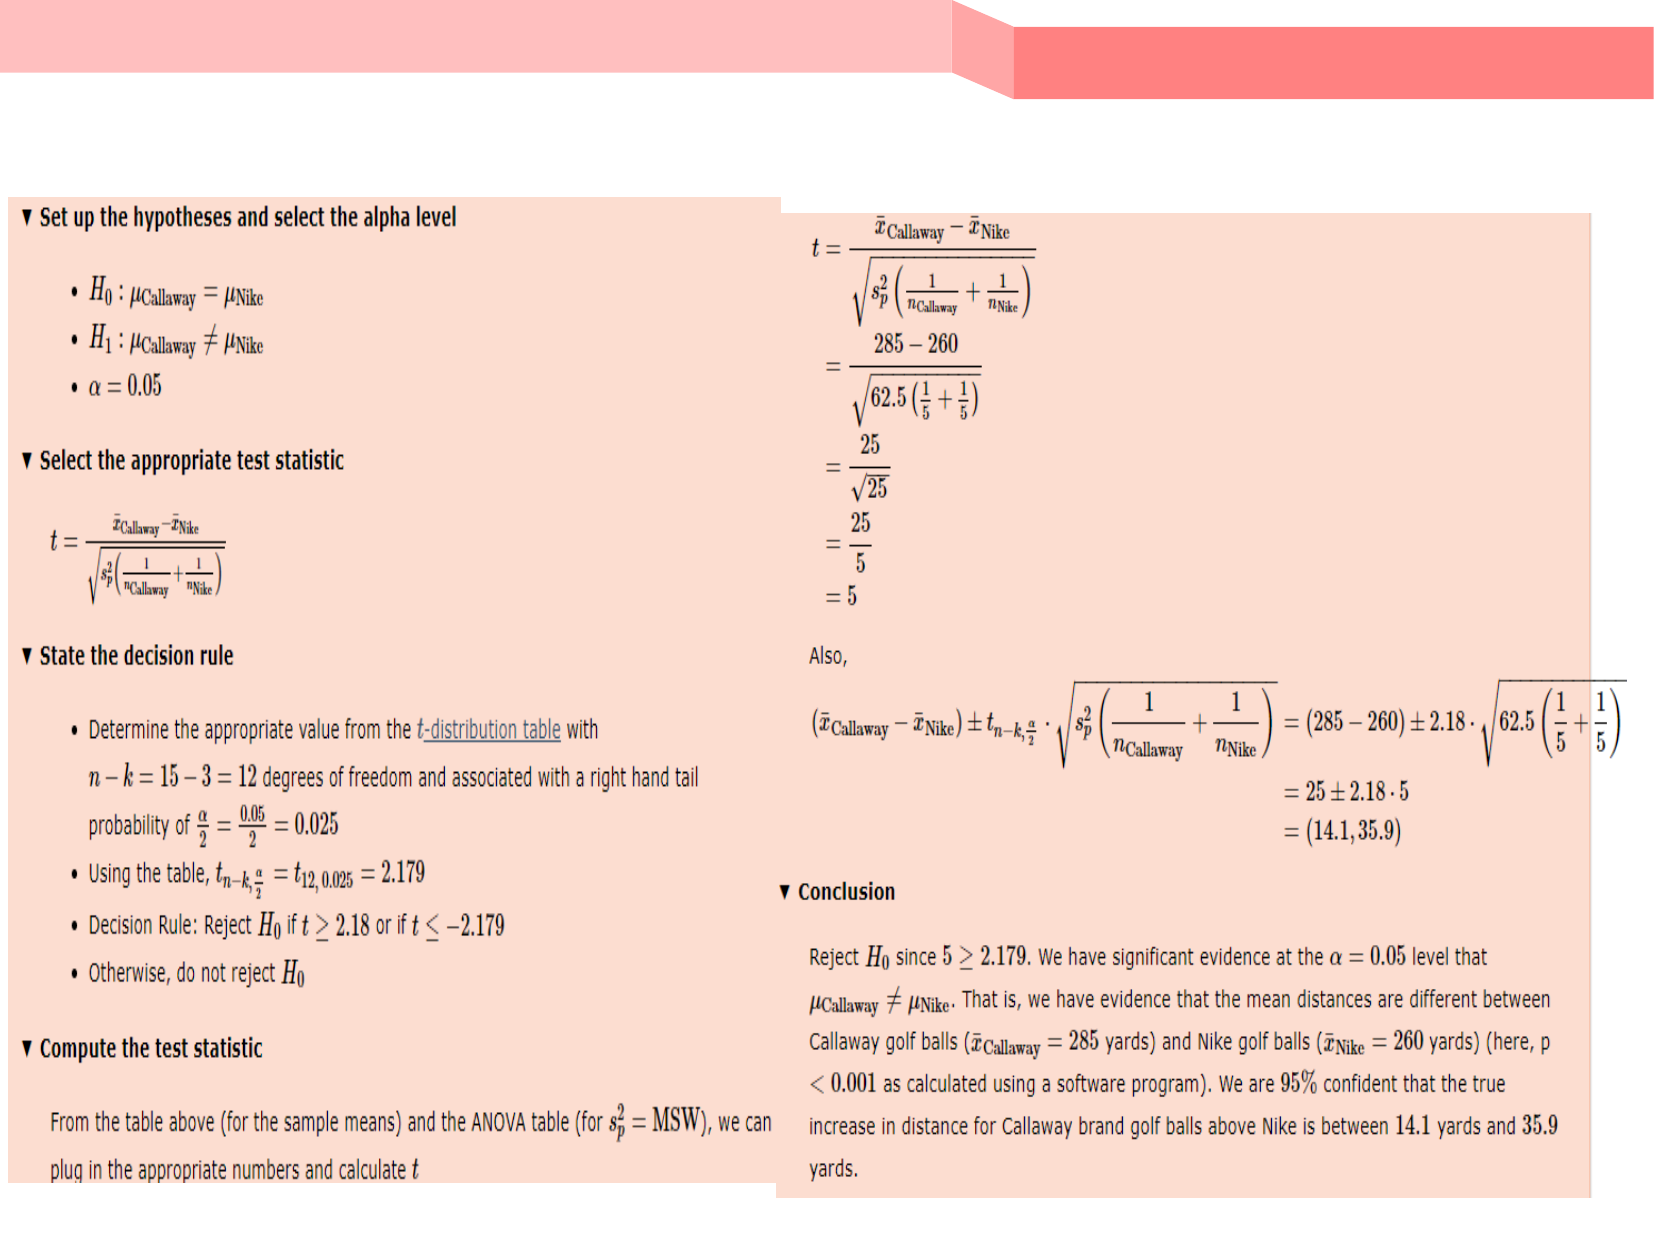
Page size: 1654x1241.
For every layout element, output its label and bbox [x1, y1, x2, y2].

picture [8, 197, 1628, 1199]
